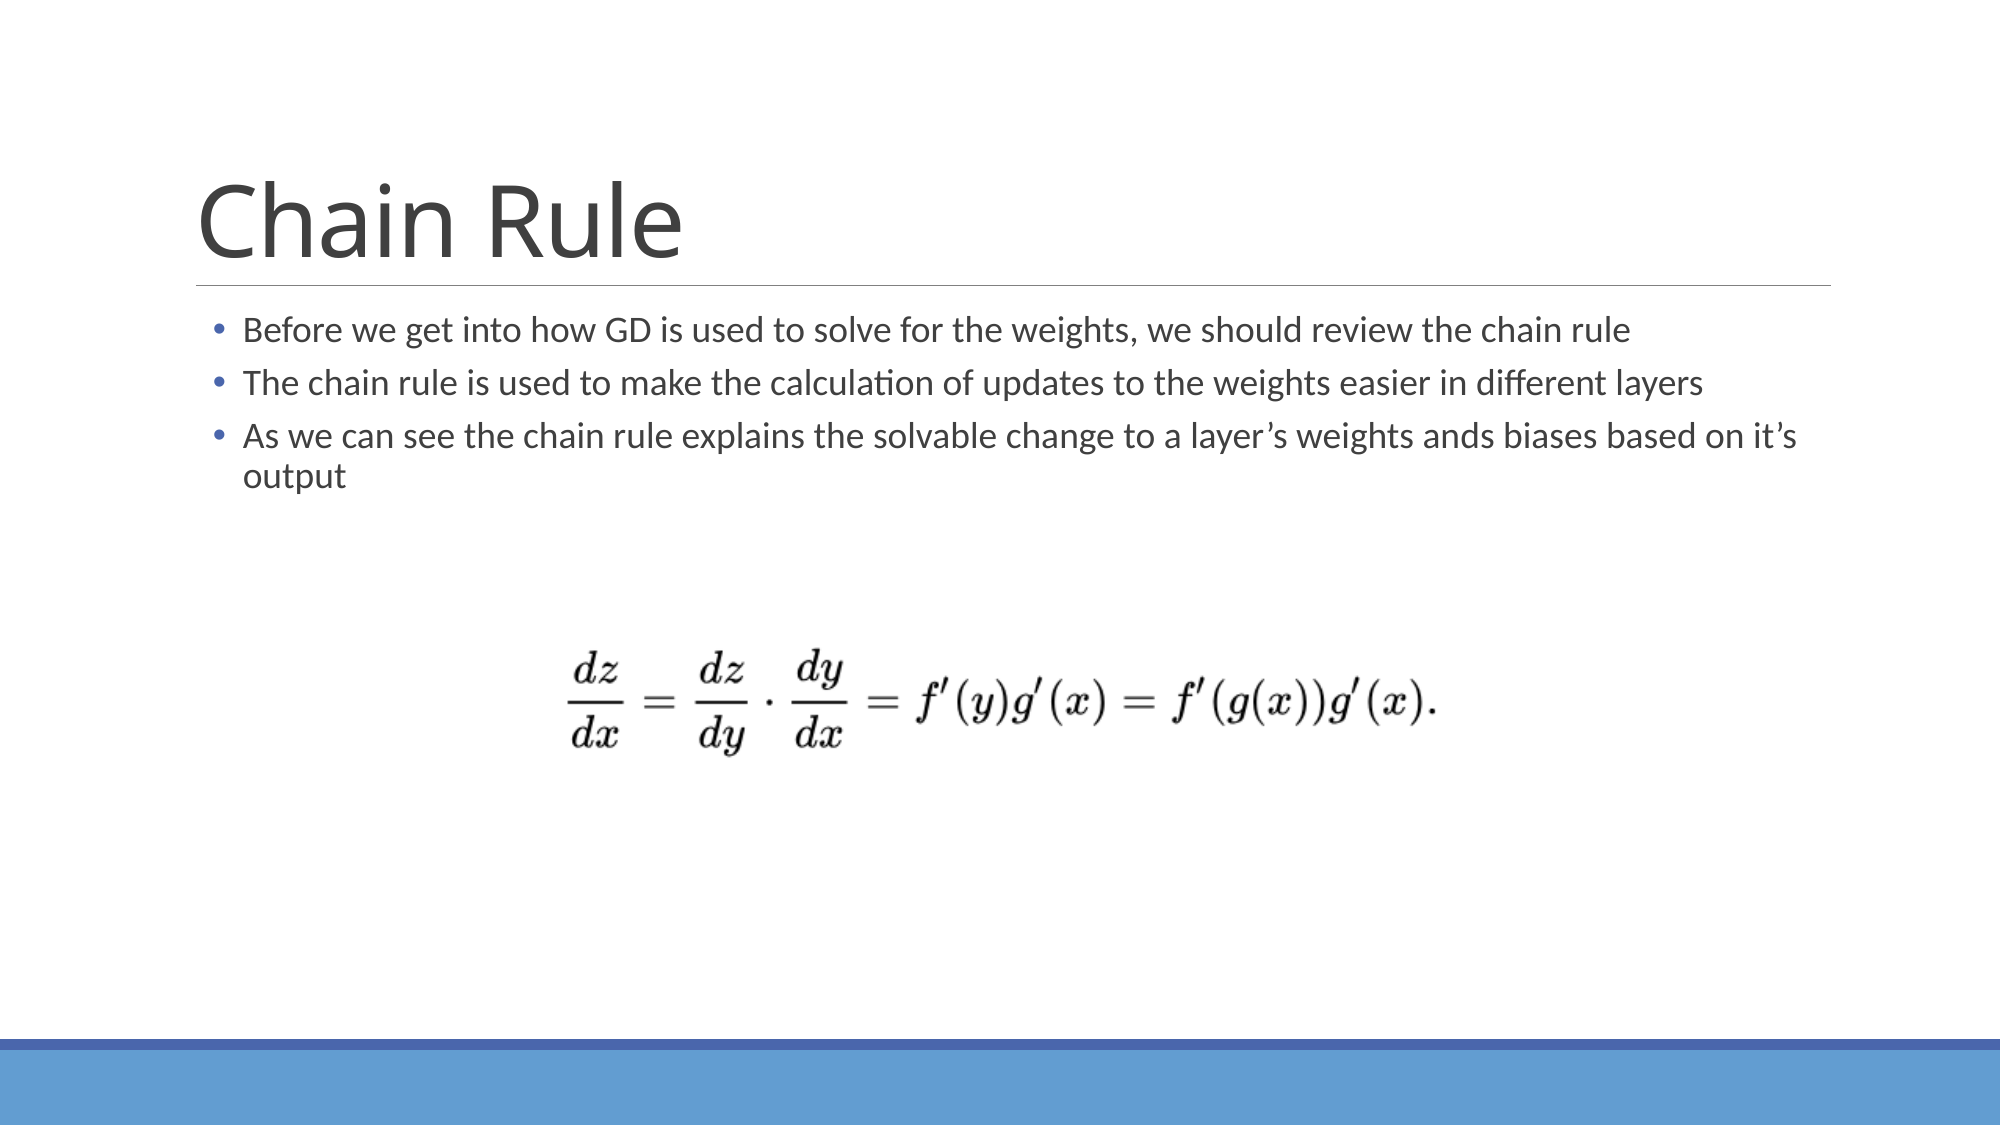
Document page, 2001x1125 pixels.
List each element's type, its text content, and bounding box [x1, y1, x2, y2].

list Before we get into how GD is used to solve for the weights, we should review the chain rule The chain rule is used to make the calculation of updates to the weights easier in different layers As we can see the chain rule explains the solvable change to a layer’s weights ands biases based on it’s output [180, 302, 1830, 963]
picture [535, 632, 1465, 779]
title Chain Rule [180, 47, 1830, 285]
